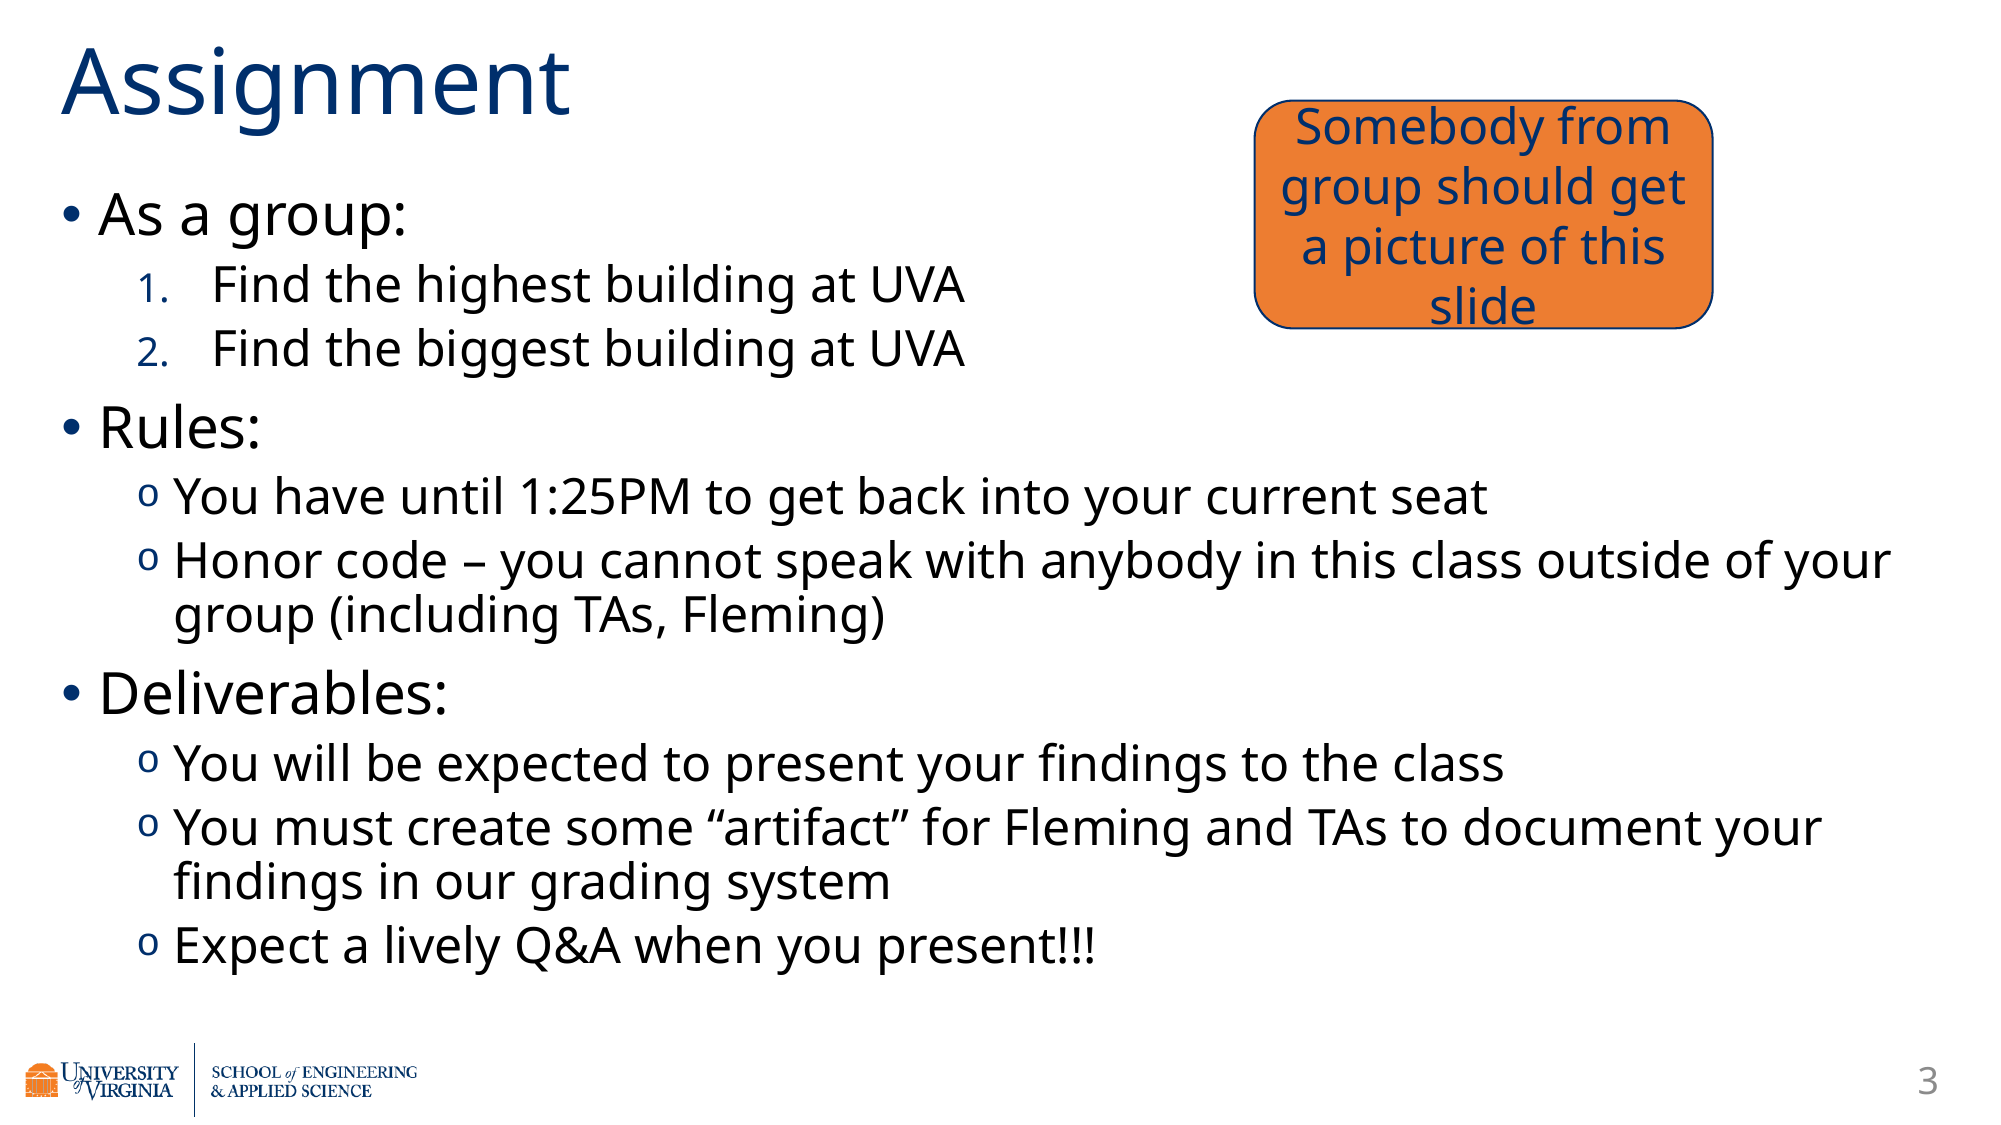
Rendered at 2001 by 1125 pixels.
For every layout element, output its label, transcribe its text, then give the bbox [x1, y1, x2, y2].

title Assignment [46, 0, 1955, 170]
list As a group: Find the highest building at UVA Find the biggest building at UVA Rules: You have until 1:25PM to get back into your current seat Honor code – you cannot speak with anybody in this class outside of your group (including TAs, Fleming) Deliverables: You will be expected to present your findings to the class You must create some “artifact” for Fleming and TAs to document your findings in our grading system Expect a lively Q&A when you present!!! [46, 178, 1955, 1035]
text_box Somebody from group should get a picture of this slide [1253, 99, 1714, 330]
slide_number 3 [1504, 1052, 1955, 1113]
